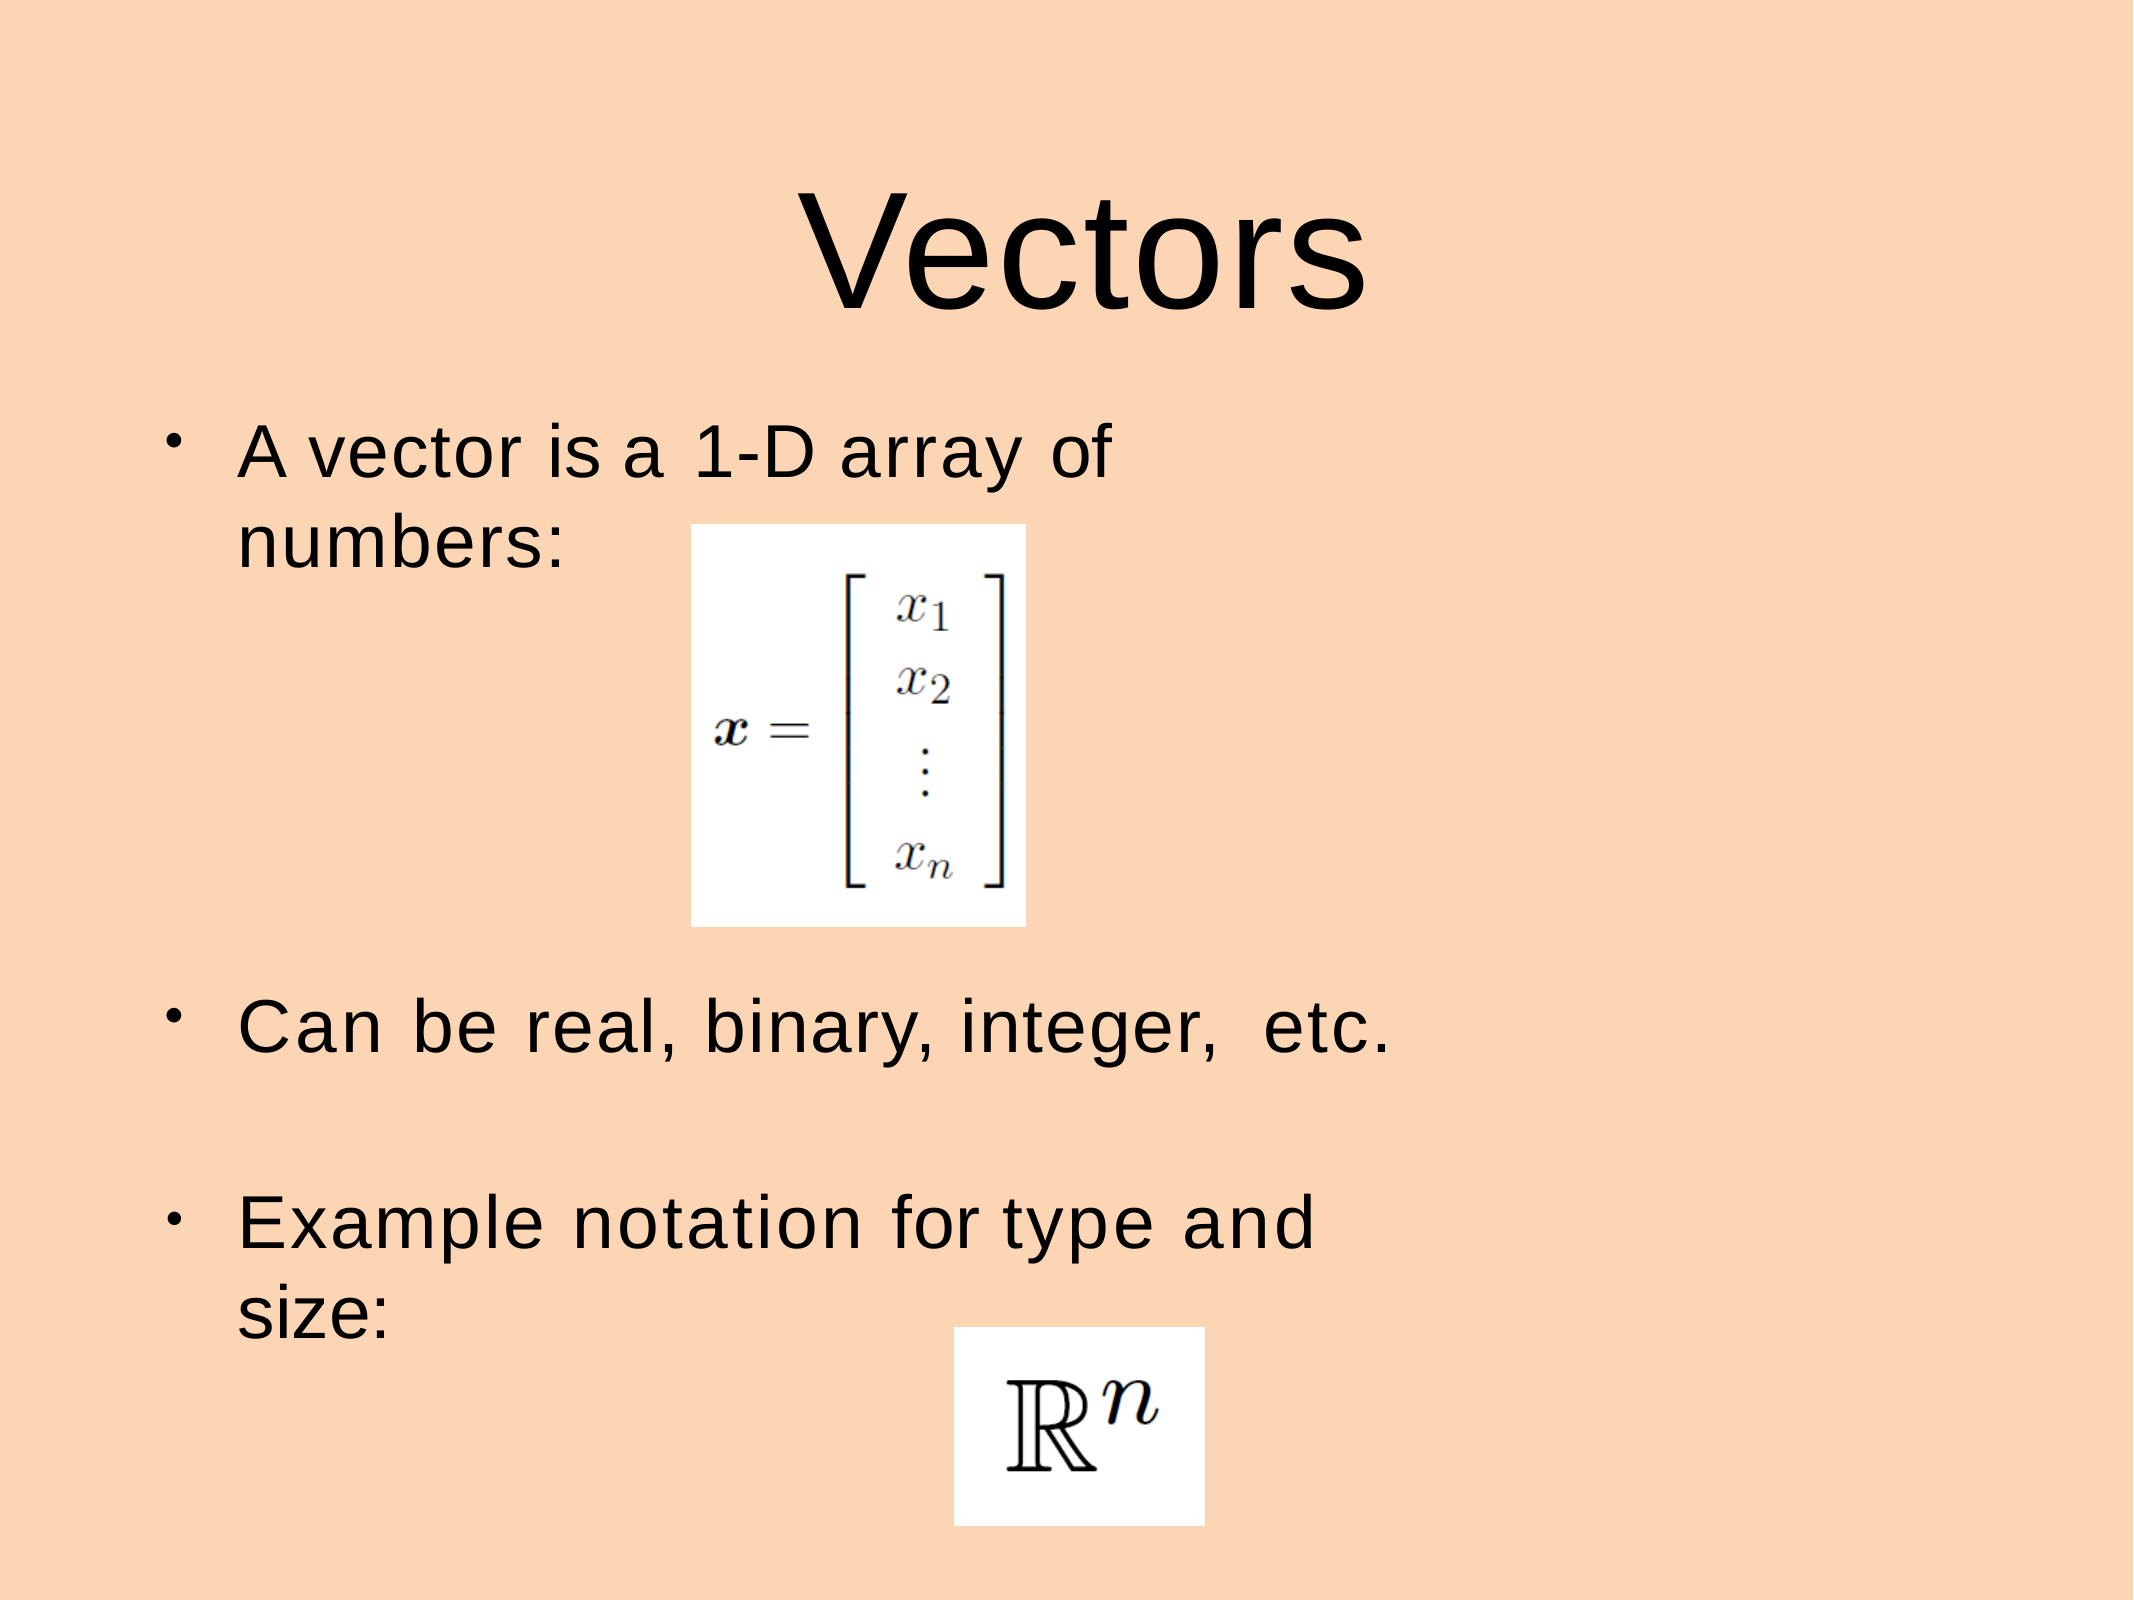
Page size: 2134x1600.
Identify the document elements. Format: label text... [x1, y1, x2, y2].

title Vectors [795, 139, 1492, 409]
text_box A vector is a 1-D array of numbers: [162, 399, 1408, 582]
picture [691, 524, 1026, 927]
picture [953, 1327, 1205, 1527]
text_box Can be real, binary, integer, etc. Example notation for type and size: [158, 975, 1422, 1354]
